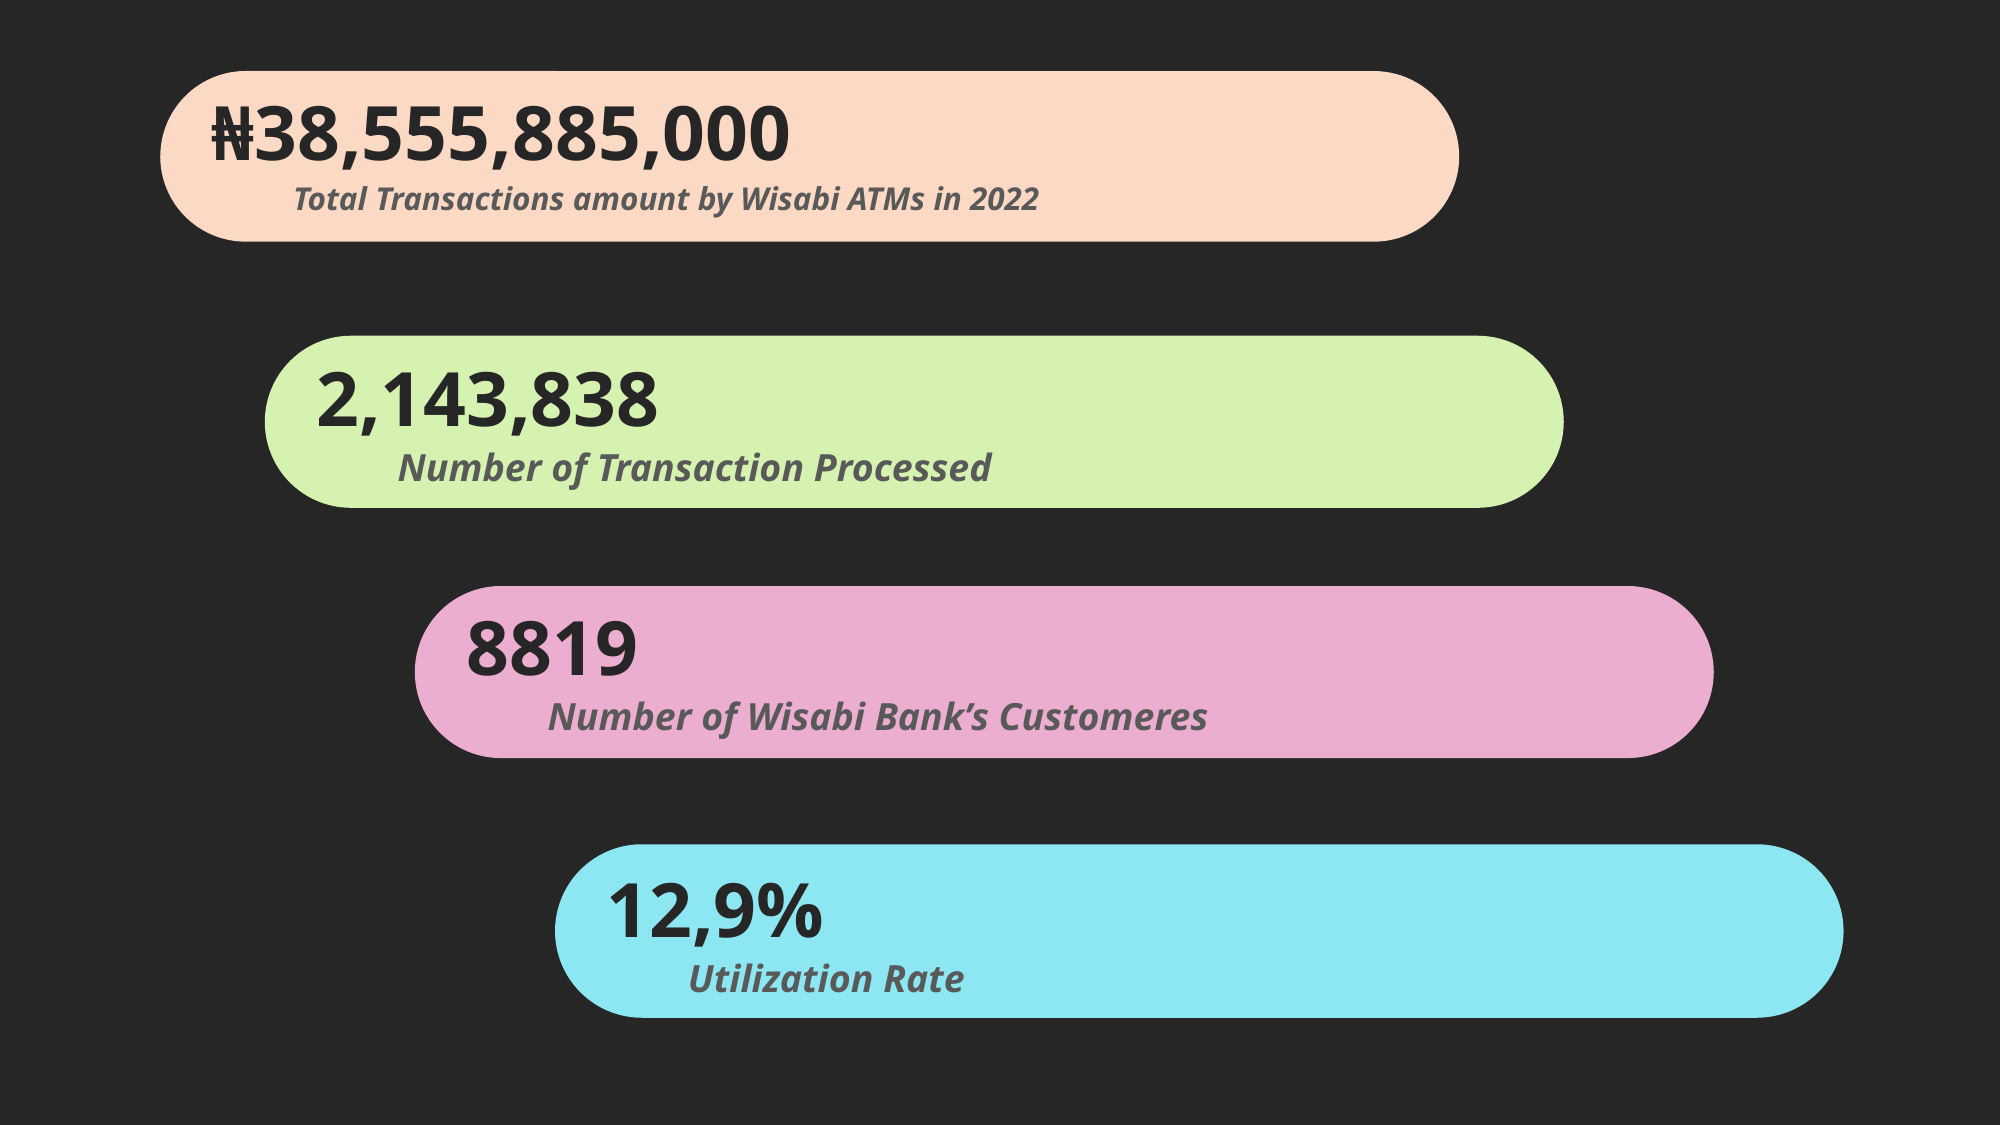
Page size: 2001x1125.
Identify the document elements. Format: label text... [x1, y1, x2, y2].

text_box 12,9% [606, 873, 1226, 962]
text_box Total Transactions amount by Wisabi ATMs in 2022 [293, 183, 1180, 241]
text_box [553, 843, 1845, 1019]
text_box ₦38,555,885,000 [211, 95, 885, 184]
text_box 8819 [466, 610, 1086, 699]
text_box [263, 334, 1565, 509]
text_box Number of Transaction Processed [397, 449, 1285, 507]
text_box 2,143,838 [316, 361, 936, 451]
text_box [159, 69, 1461, 243]
text_box Number of Wisabi Bank’s Customeres [547, 698, 1435, 756]
text_box Utilization Rate [687, 960, 1575, 1018]
text_box [413, 584, 1715, 760]
